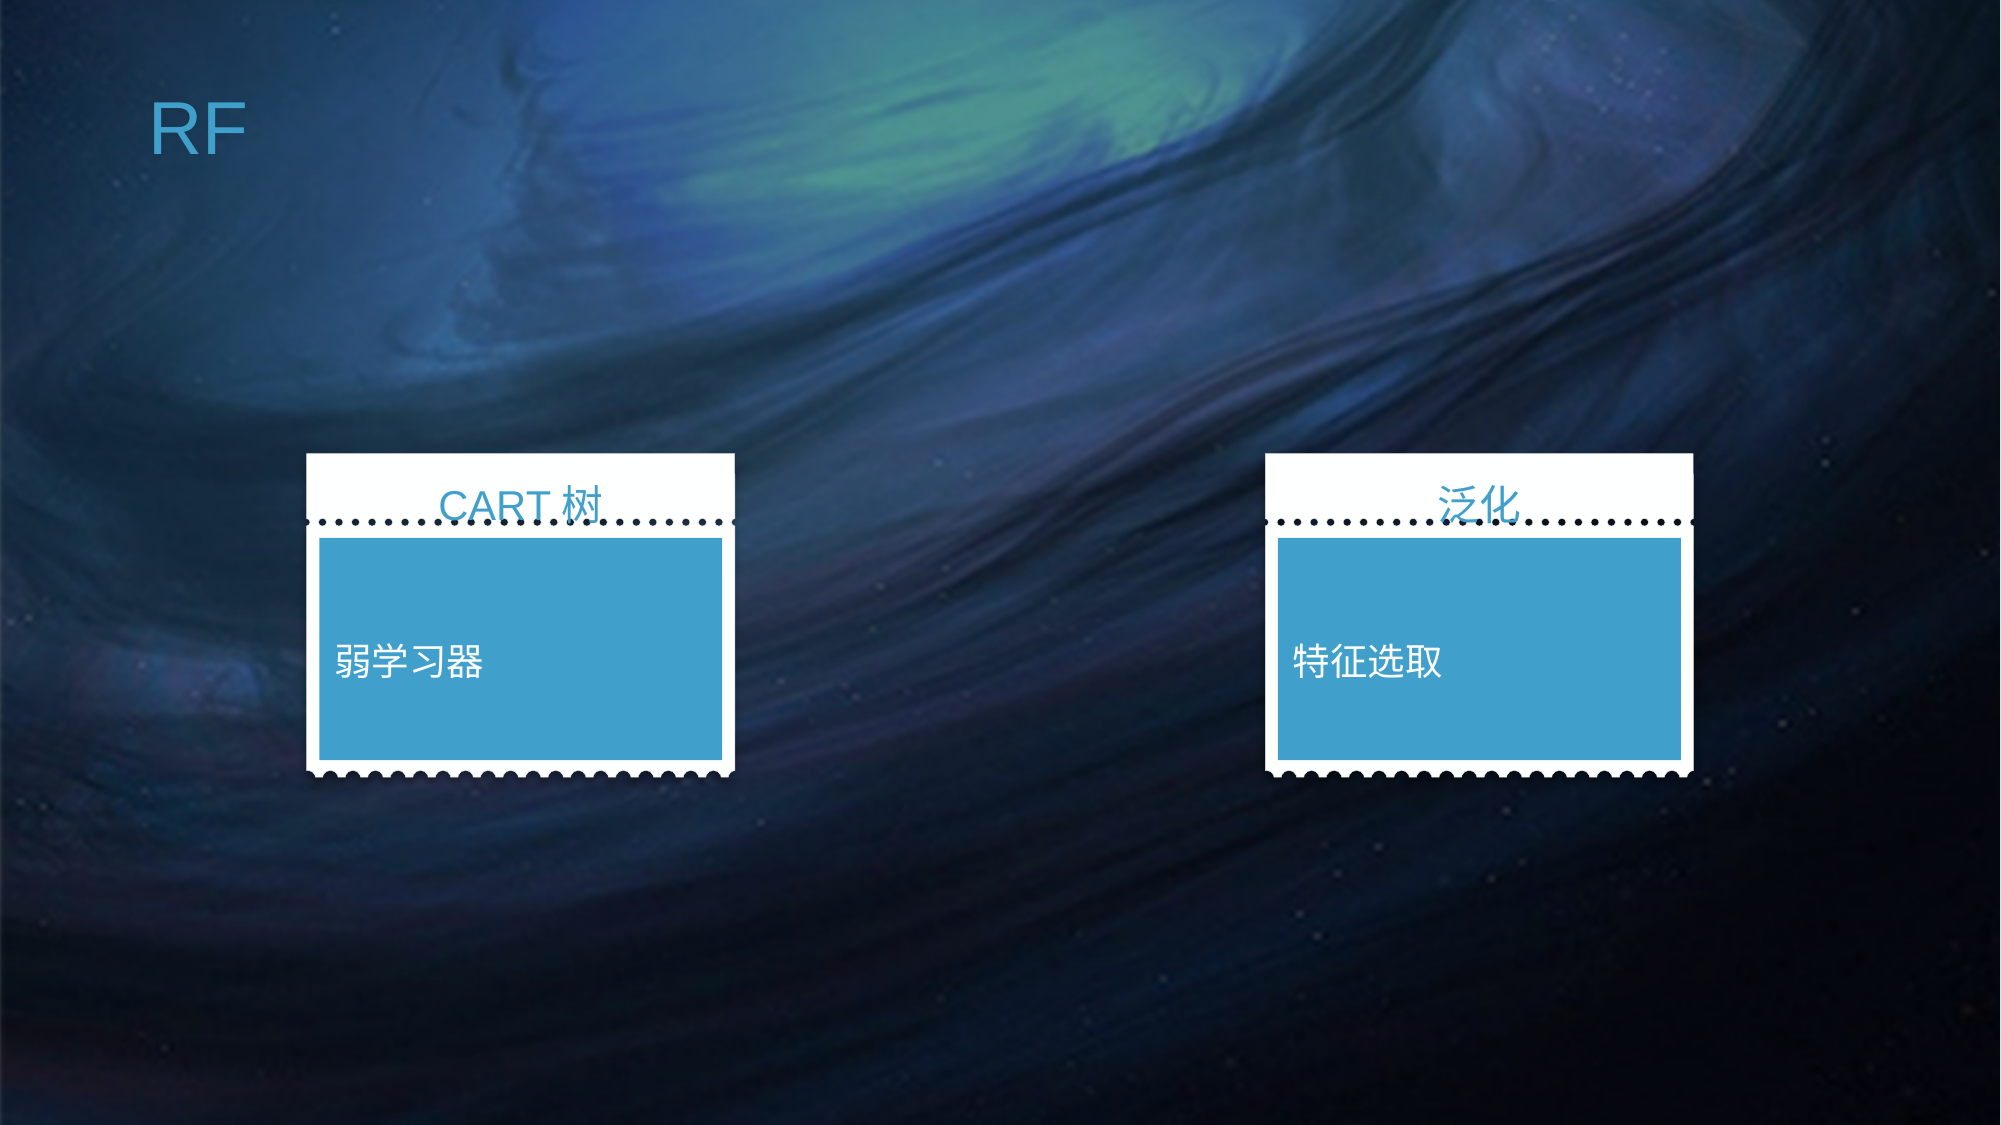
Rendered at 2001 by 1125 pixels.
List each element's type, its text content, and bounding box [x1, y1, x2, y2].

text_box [1265, 453, 1694, 778]
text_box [306, 453, 735, 778]
text_box RF [137, 59, 1863, 202]
picture [0, 0, 2001, 1125]
